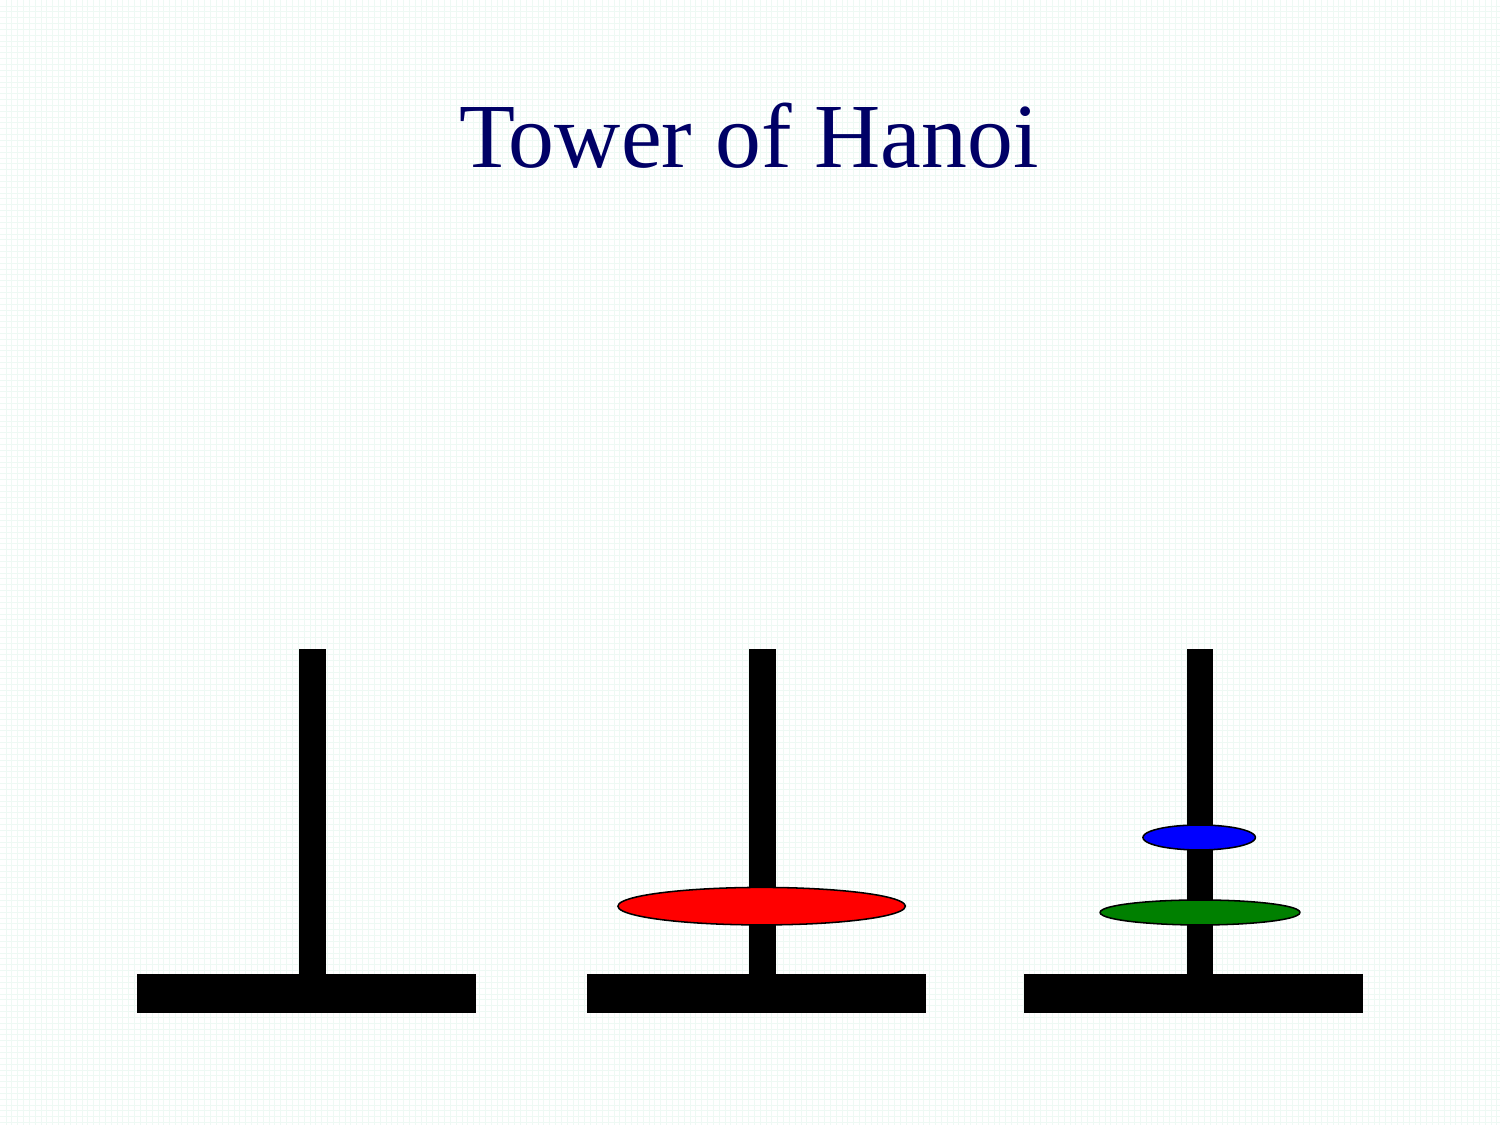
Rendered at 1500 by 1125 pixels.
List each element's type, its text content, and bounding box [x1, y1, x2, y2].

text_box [137, 649, 476, 1013]
title Tower of Hanoi [112, 37, 1387, 225]
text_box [1024, 649, 1363, 1013]
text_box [587, 649, 926, 1013]
